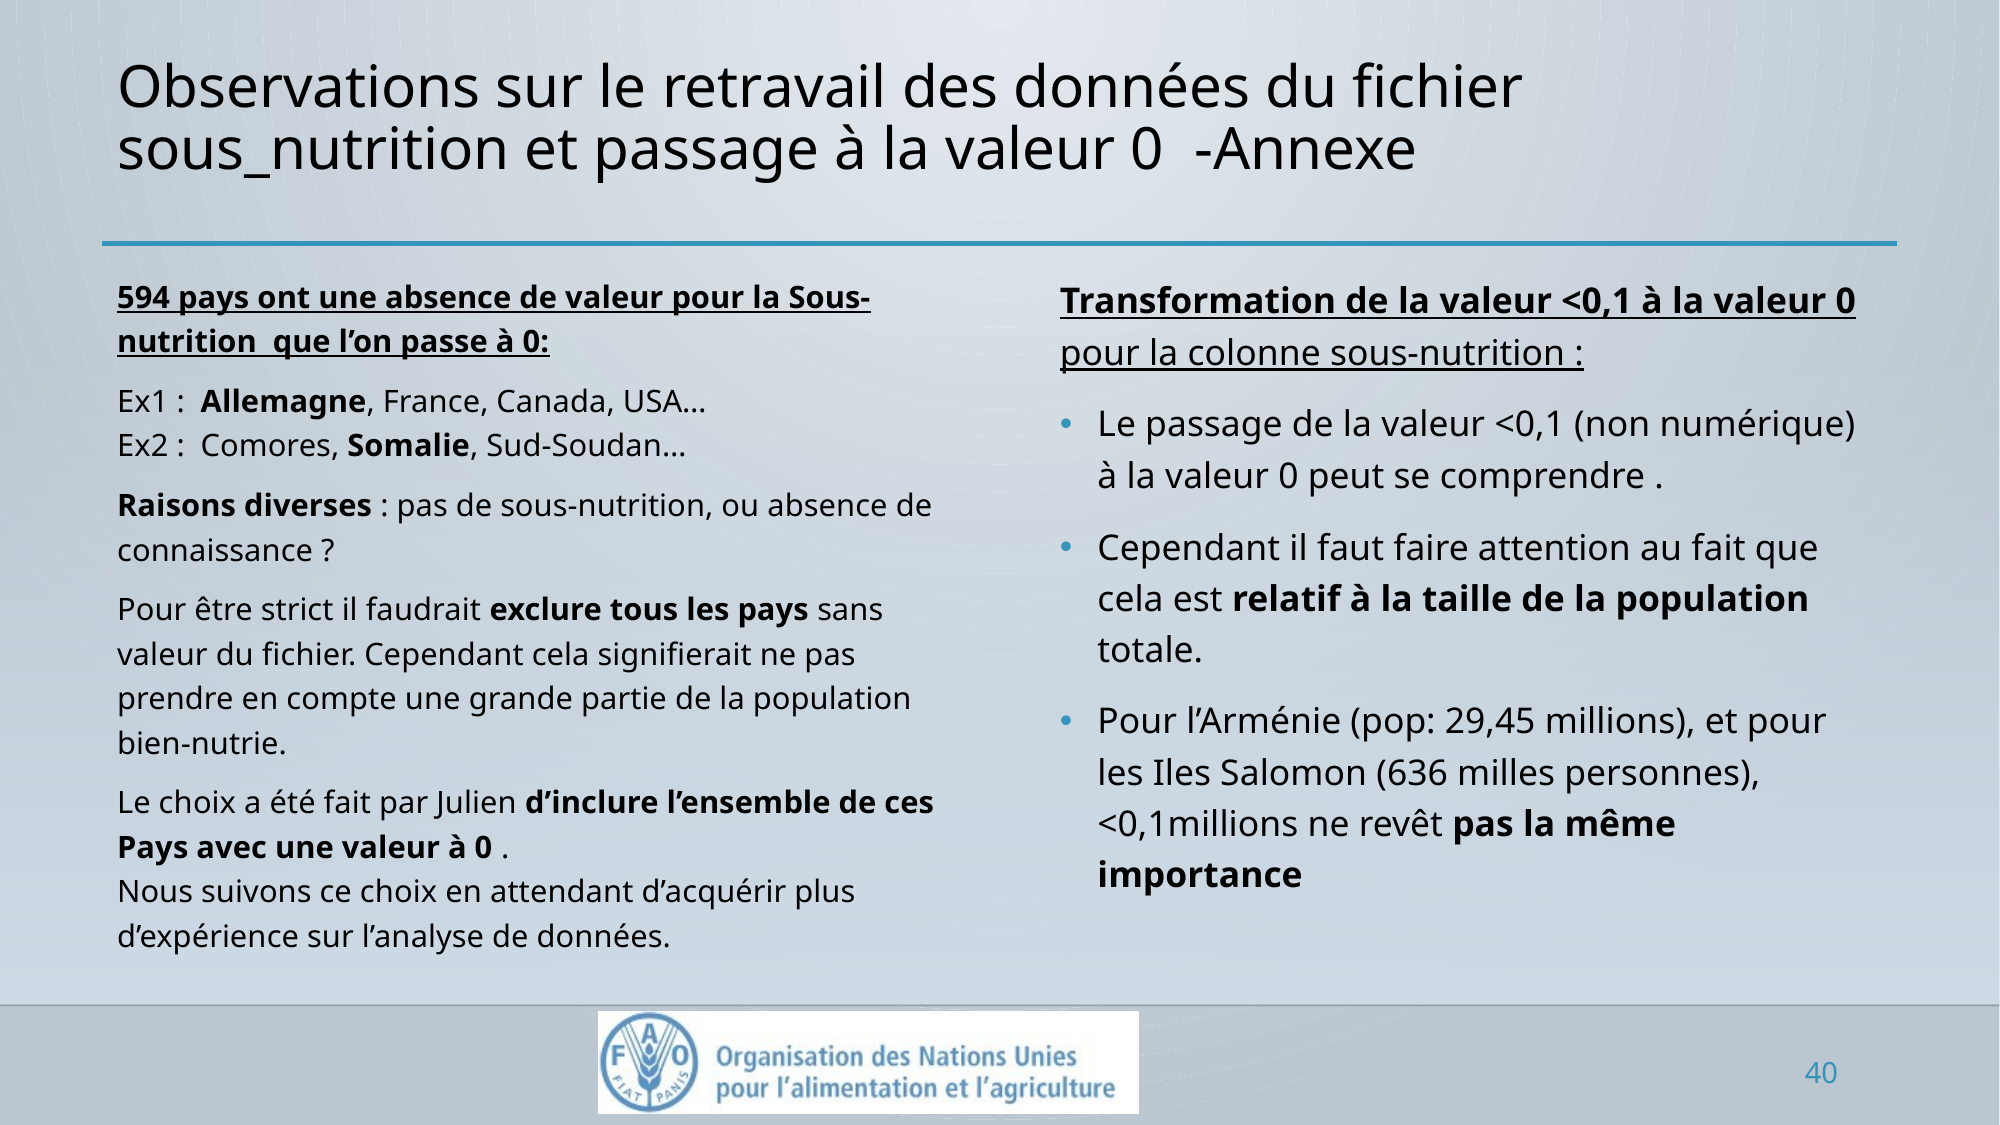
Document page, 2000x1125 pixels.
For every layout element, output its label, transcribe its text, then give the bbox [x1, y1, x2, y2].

list Transformation de la valeur <0,1 à la valeur 0 pour la colonne sous-nutrition : Le passage de la valeur <0,1 (non numérique) à la valeur 0 peut se comprendre . Cependant il faut faire attention au fait que cela est relatif à la taille de la population totale. Pour l’Arménie (pop: 29,45 millions), et pour les Iles Salomon (636 milles personnes), <0,1millions ne revêt pas la même importance [1045, 262, 1896, 965]
slide_number 40 [1720, 1046, 1854, 1114]
title Observations sur le retravail des données du fichier sous_nutrition et passage à la valeur 0 -Annexe [101, 49, 1898, 222]
list 594 pays ont une absence de valeur pour la Sous-nutrition que l’on passe à 0: Ex1 : Allemagne, France, Canada, USA… Ex2 : Comores, Somalie, Sud-Soudan… Raisons diverses : pas de sous-nutrition, ou absence de connaissance ? Pour être strict il faudrait exclure tous les pays sans valeur du fichier. Cependant cela signifierait ne pas prendre en compte une grande partie de la population bien-nutrie. Le choix a été fait par Julien d’inclure l’ensemble de ces Pays avec une valeur à 0 . Nous suivons ce choix en attendant d’acquérir plus d’expérience sur l’analyse de données. [101, 262, 953, 965]
picture [598, 1011, 1139, 1114]
